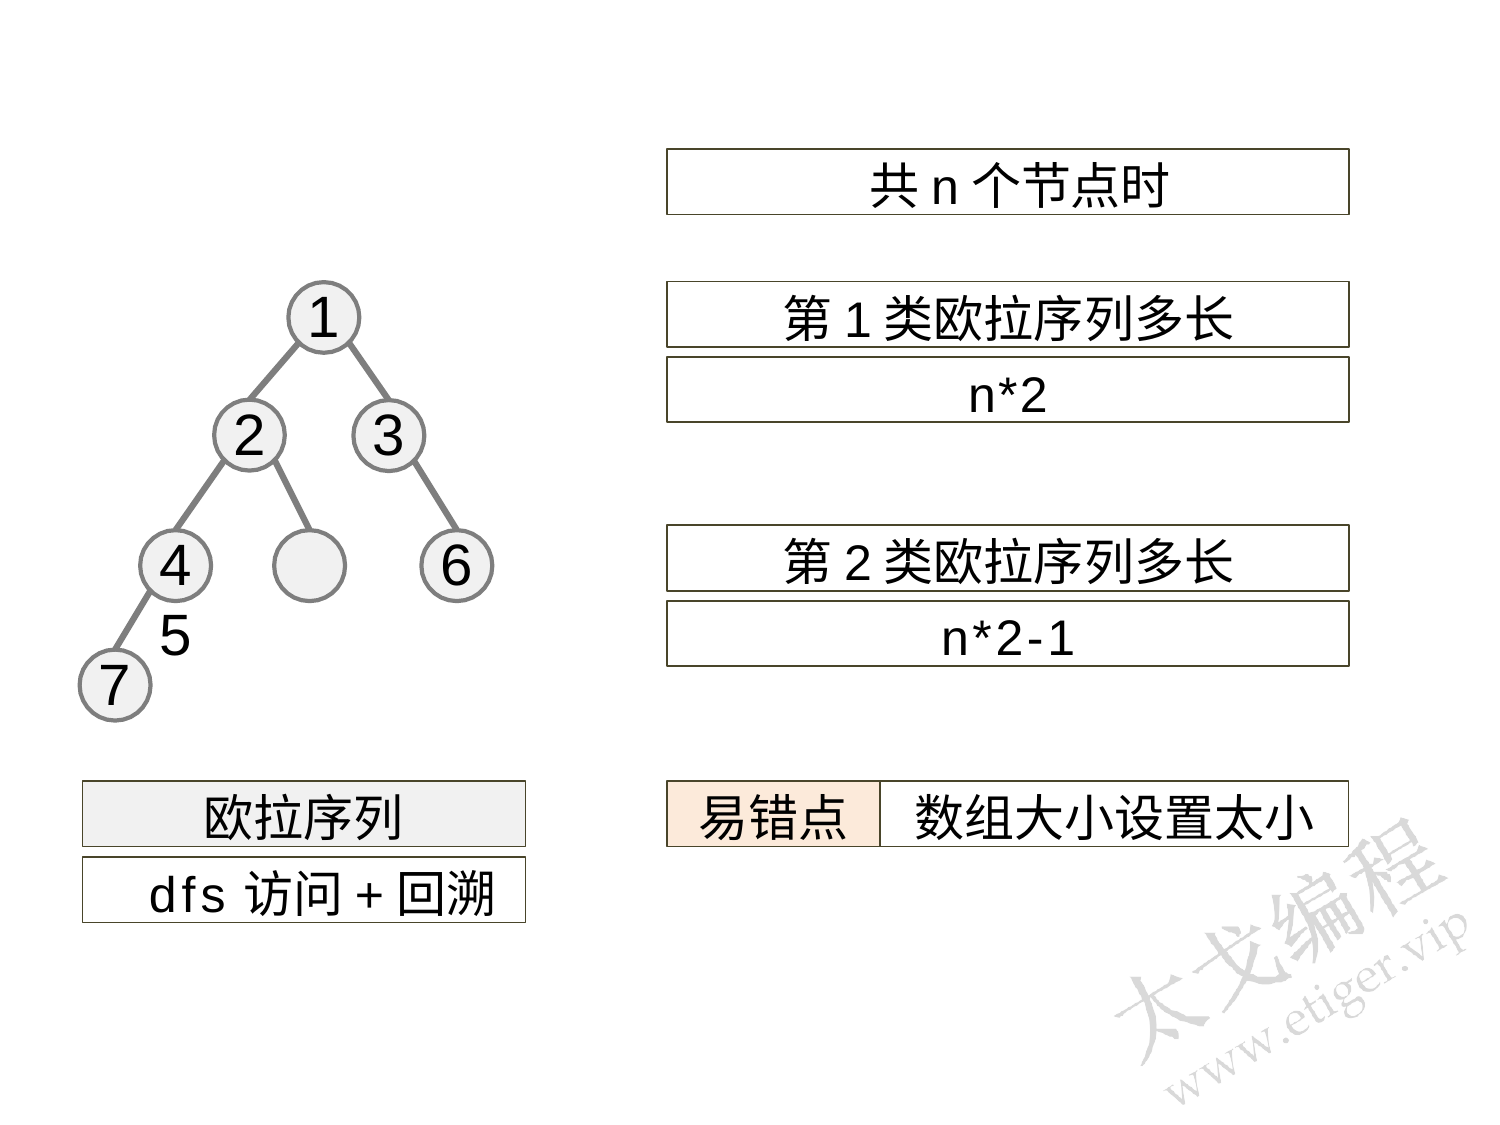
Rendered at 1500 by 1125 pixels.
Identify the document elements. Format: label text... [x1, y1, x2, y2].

text_box 欧拉序列 [82, 781, 526, 847]
text_box 数组大小设置太小 [880, 781, 1349, 847]
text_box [285, 279, 362, 337]
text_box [465, 527, 495, 604]
text_box 易错点 [667, 781, 880, 847]
text_box [1113, 817, 1467, 1105]
text_box 第2类欧拉序列多长 [667, 525, 1349, 591]
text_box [77, 339, 461, 723]
text_box 第1类欧拉序列多长 [667, 281, 1349, 348]
text_box dfs访问+回溯 [82, 856, 526, 923]
text_box n*2 [667, 357, 1349, 423]
text_box n*2-1 [667, 601, 1349, 666]
text_box 共n个节点时 [667, 148, 1349, 215]
